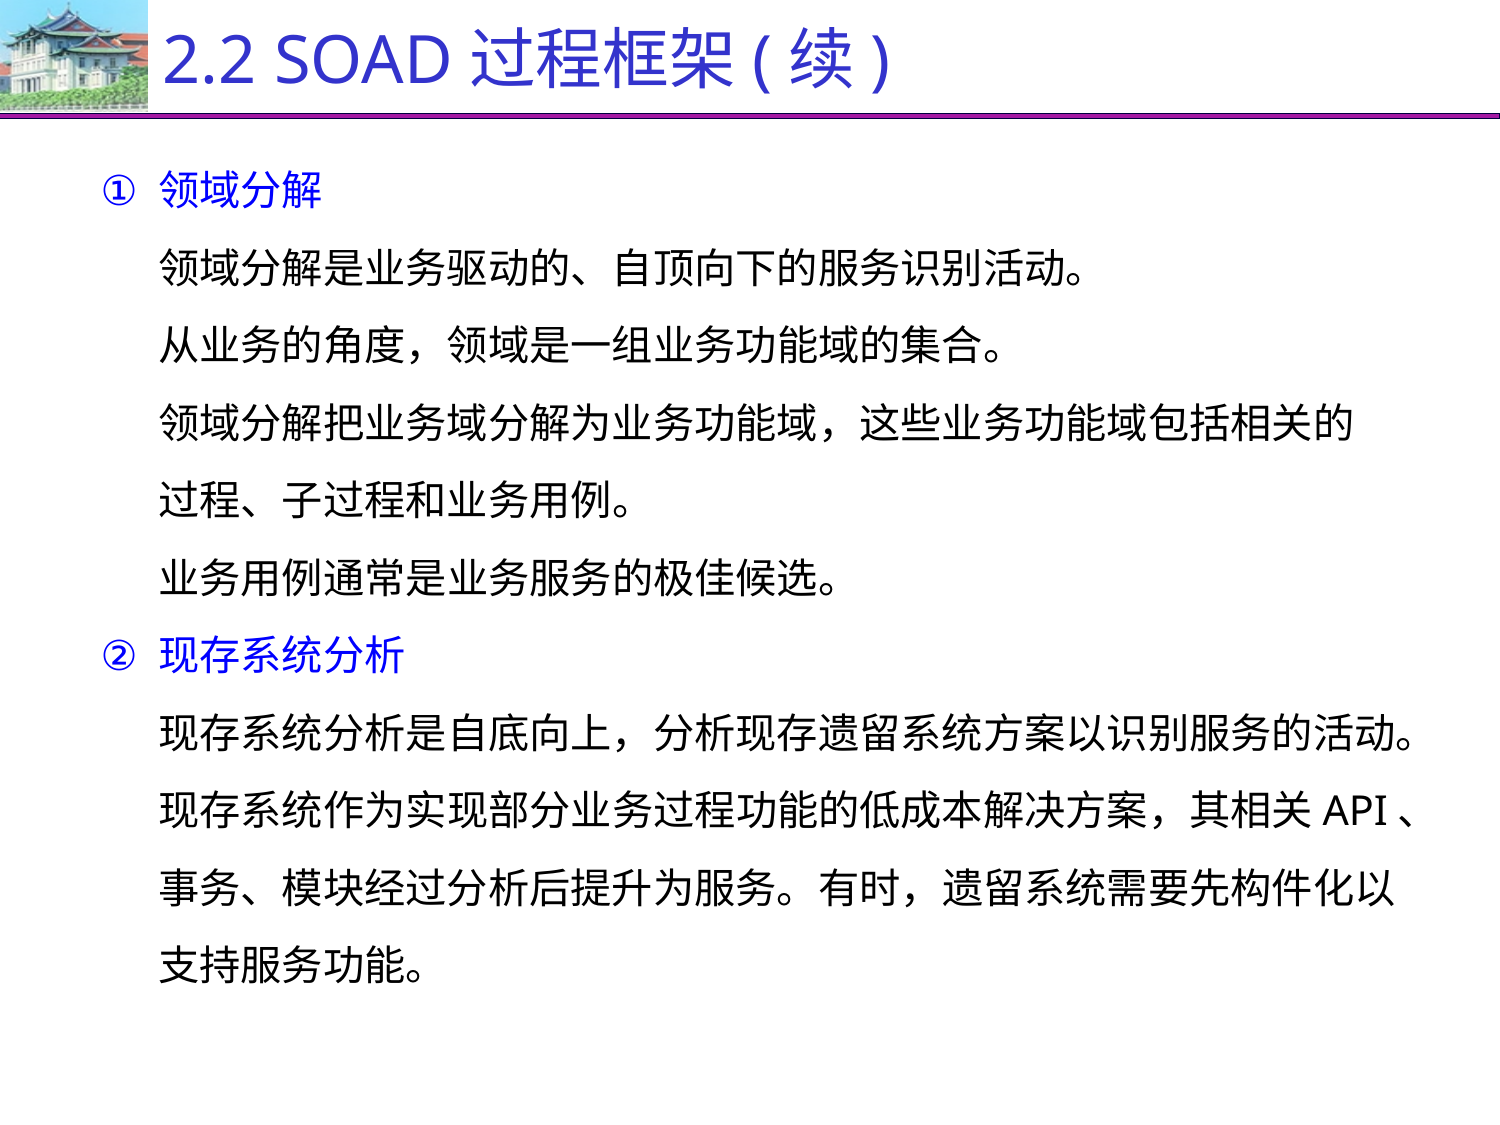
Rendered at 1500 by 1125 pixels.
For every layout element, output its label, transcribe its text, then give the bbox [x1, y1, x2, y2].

picture [0, 0, 147, 112]
list 领域分解 领域分解是业务驱动的、自顶向下的服务识别活动。 从业务的角度，领域是一组业务功能域的集合。 领域分解把业务域分解为业务功能域，这些业务功能域包括相关的 过程、子过程和业务用例。 业务用例通常是业务服务的极佳候选。 现存系统分析 现存系统分析是自底向上，分析现存遗留系统方案以识别服务的活动。 现存系统作为实现部分业务过程功能的低成本解决方案，其相关API、 事务、模块经过分析后提升为服务。有时，遗留系统需要先构件化以 支持服务功能。 [41, 137, 1459, 1071]
title 2.2 SOAD过程框架(续) [147, 0, 1500, 114]
